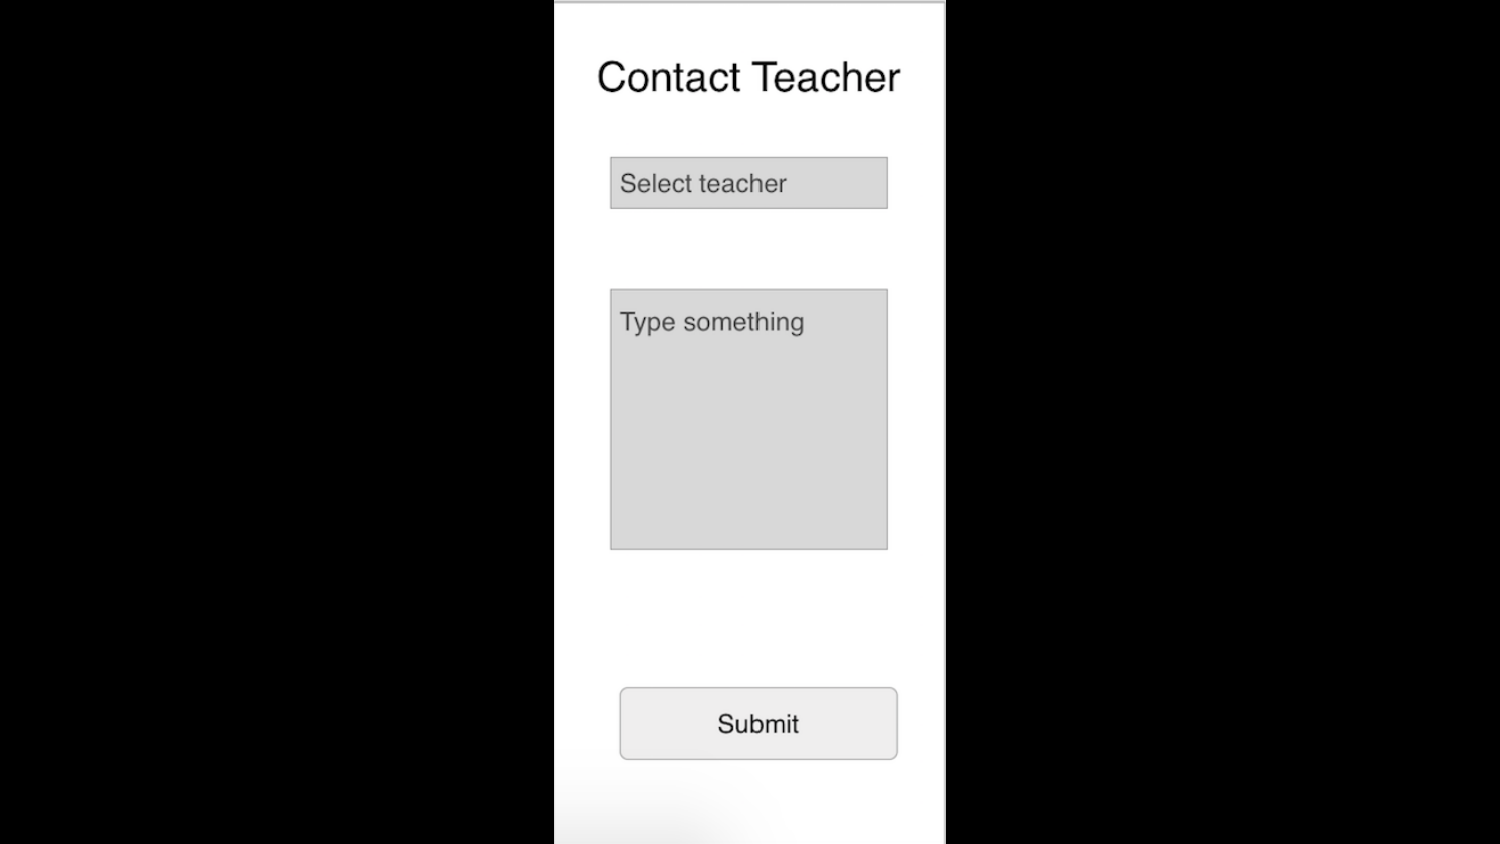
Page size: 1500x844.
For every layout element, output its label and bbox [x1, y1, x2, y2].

picture [554, 0, 946, 844]
